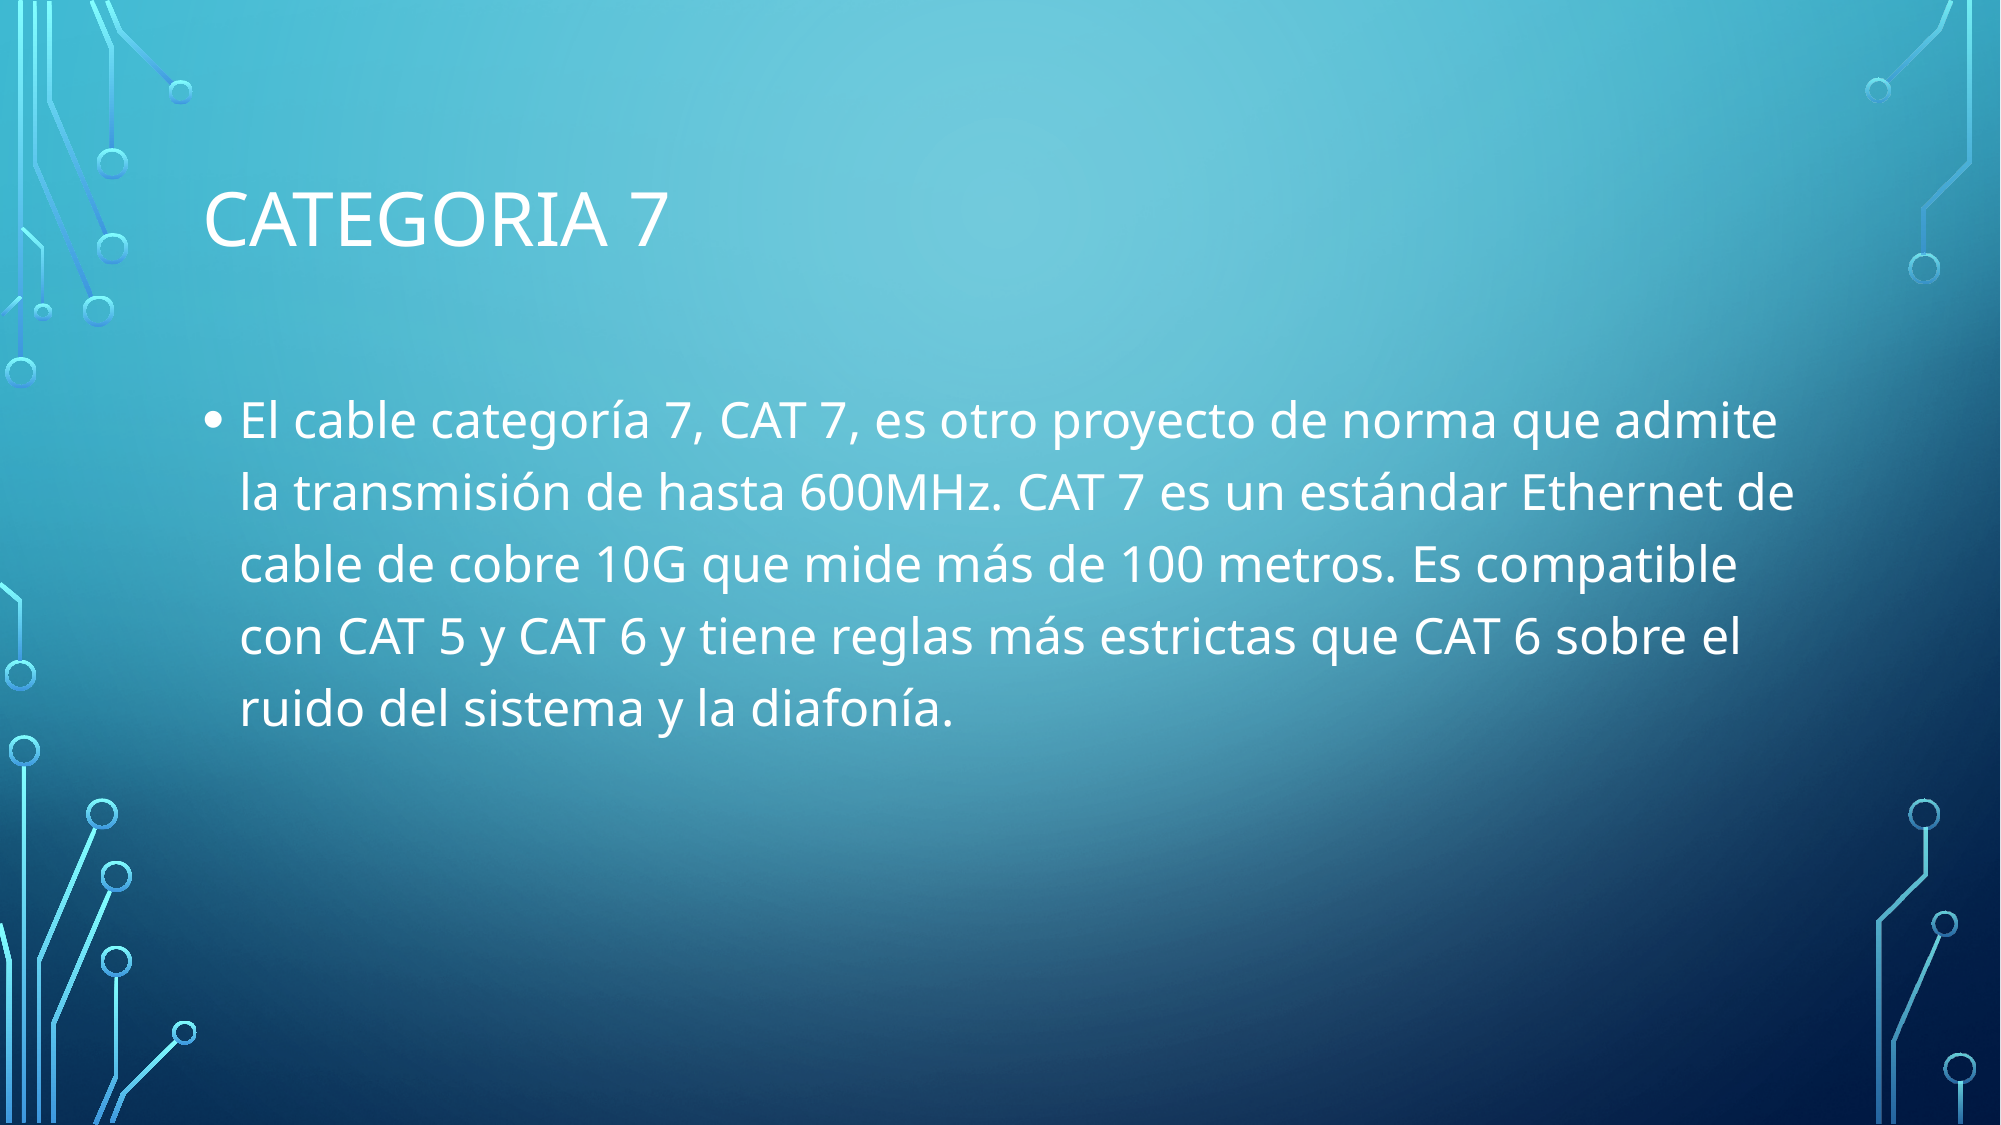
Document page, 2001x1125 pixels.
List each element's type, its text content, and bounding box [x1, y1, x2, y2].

list El cable categoría 7, CAT 7, es otro proyecto de norma que admite la transmisión de hasta 600MHz. CAT 7 es un estándar Ethernet de cable de cobre 10G que mide más de 100 metros. Es compatible con CAT 5 y CAT 6 y tiene reglas más estrictas que CAT 6 sobre el ruido del sistema y la diafonía. [187, 369, 1813, 950]
title CATEGORIA 7 [187, 101, 1813, 344]
